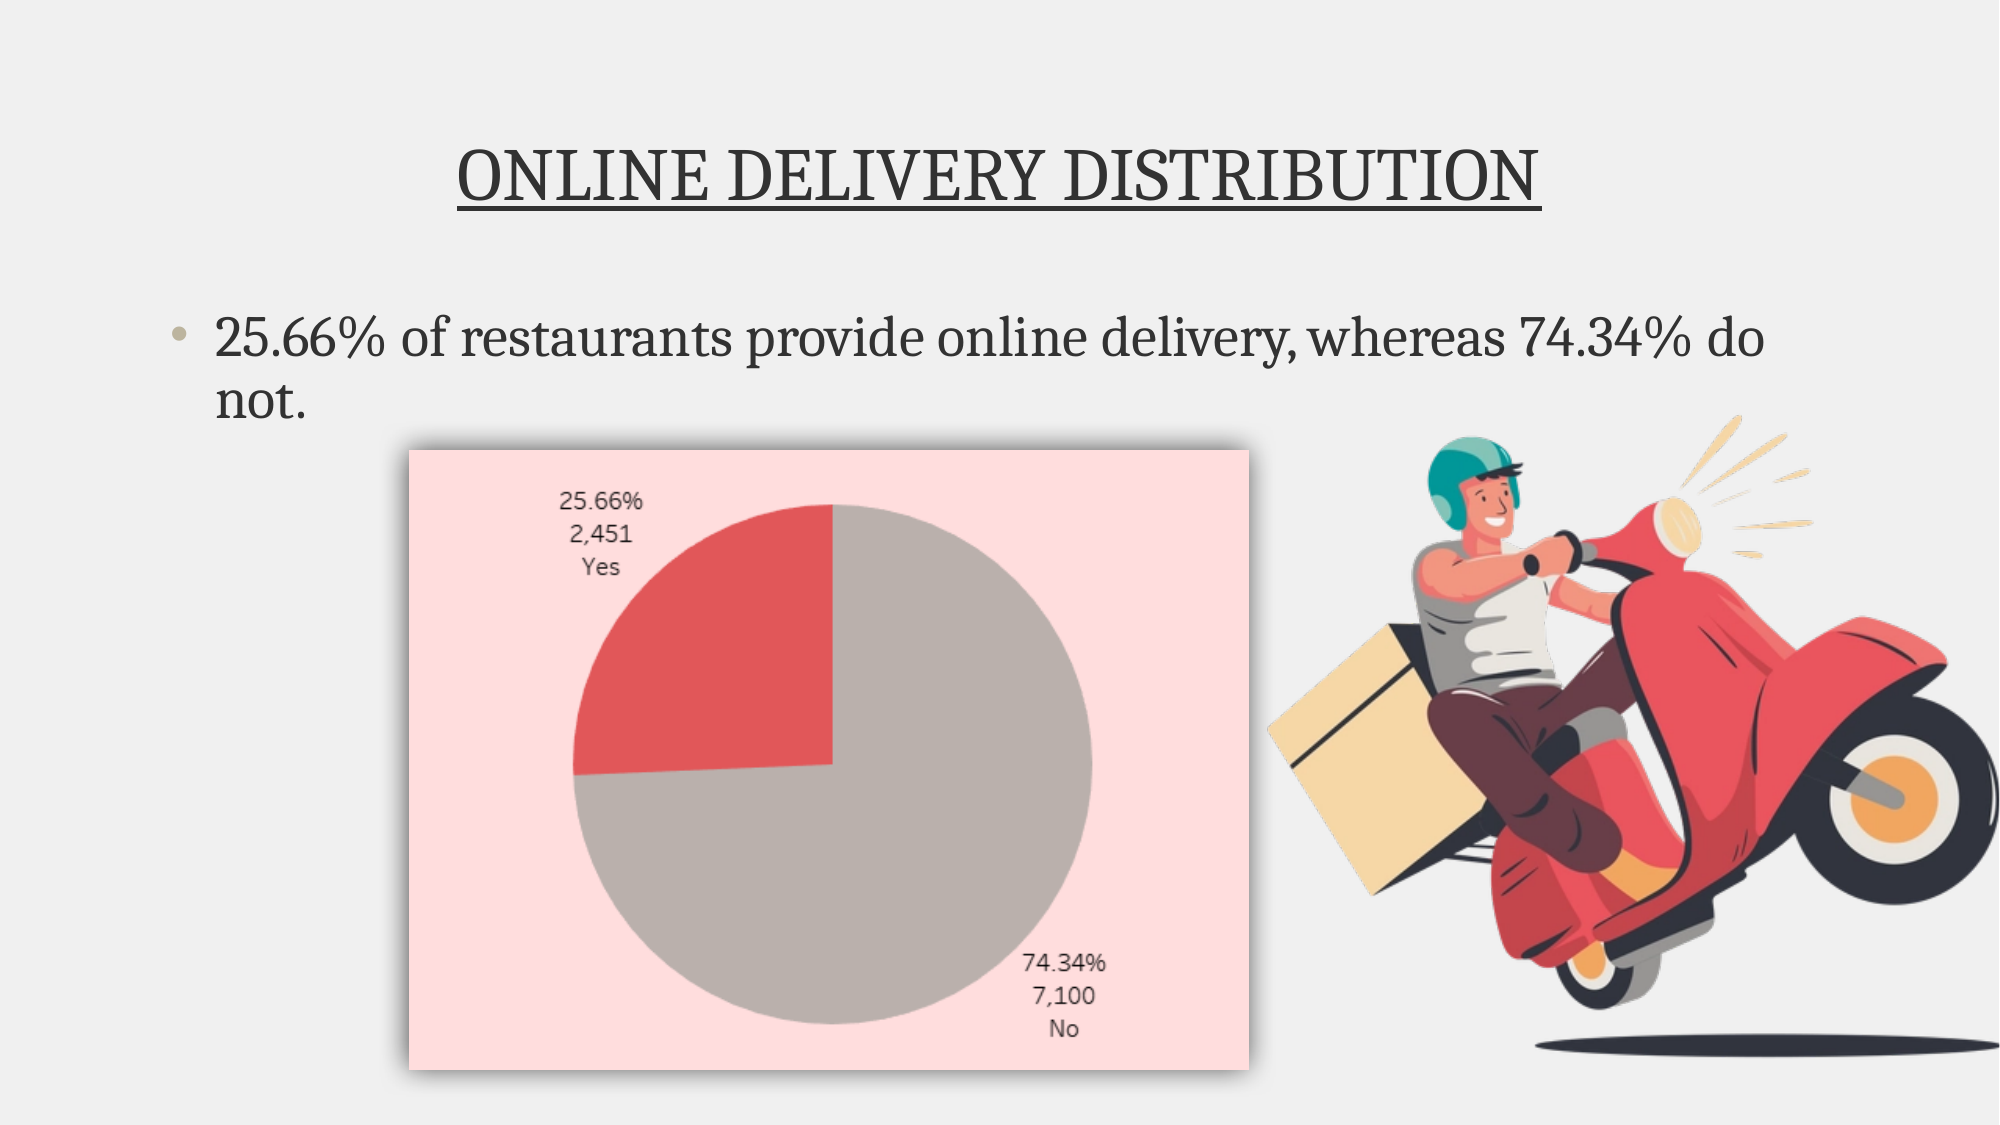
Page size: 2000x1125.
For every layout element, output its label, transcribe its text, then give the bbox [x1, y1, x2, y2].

list 25.66% of restaurants provide online delivery, whereas 74.34% do not. [149, 295, 1850, 1030]
picture [408, 335, 2000, 1125]
title Online Delivery Distribution [149, 79, 1850, 280]
